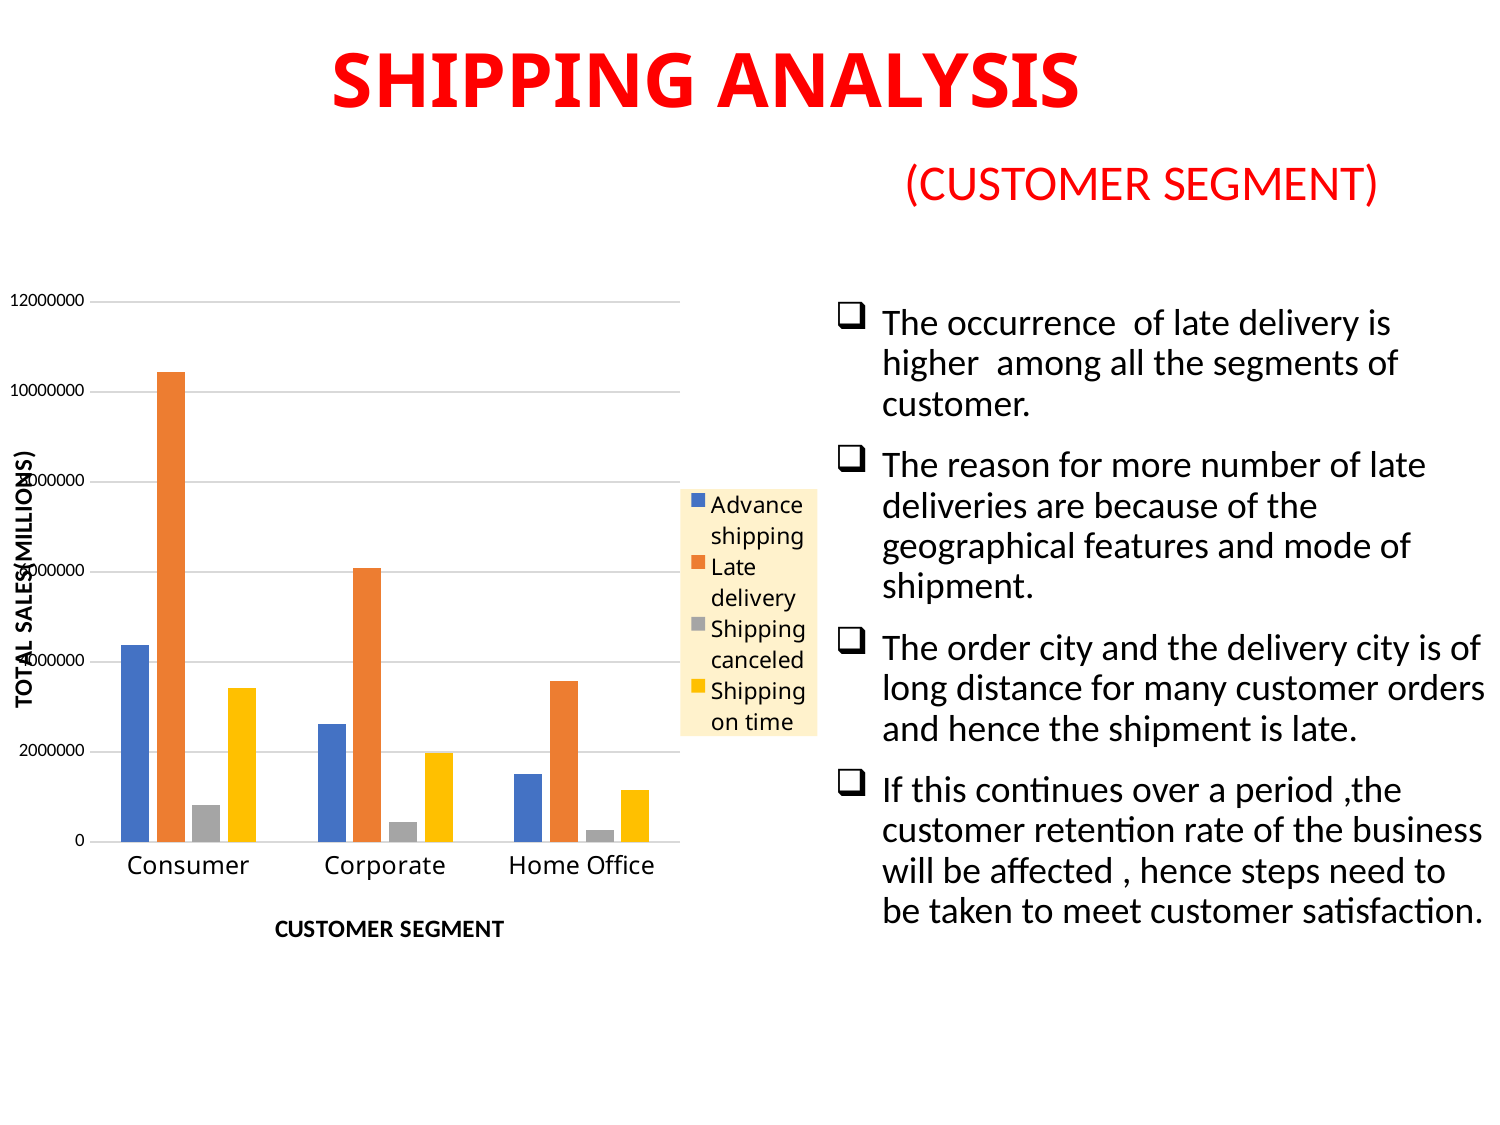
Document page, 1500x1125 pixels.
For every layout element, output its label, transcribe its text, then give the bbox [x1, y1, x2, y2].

list The occurrence of late delivery is higher among all the segments of customer. The reason for more number of late deliveries are because of the geographical features and mode of shipment. The order city and the delivery city is of long distance for many customer orders and hence the shipment is late. If this continues over a period ,the customer retention rate of the business will be affected , hence steps need to be taken to meet customer satisfaction. [820, 234, 1500, 1035]
chart [4, 268, 818, 957]
text_box SHIPPING ANALYSIS [317, 24, 1500, 130]
text_box (CUSTOMER SEGMENT) [889, 142, 1396, 218]
